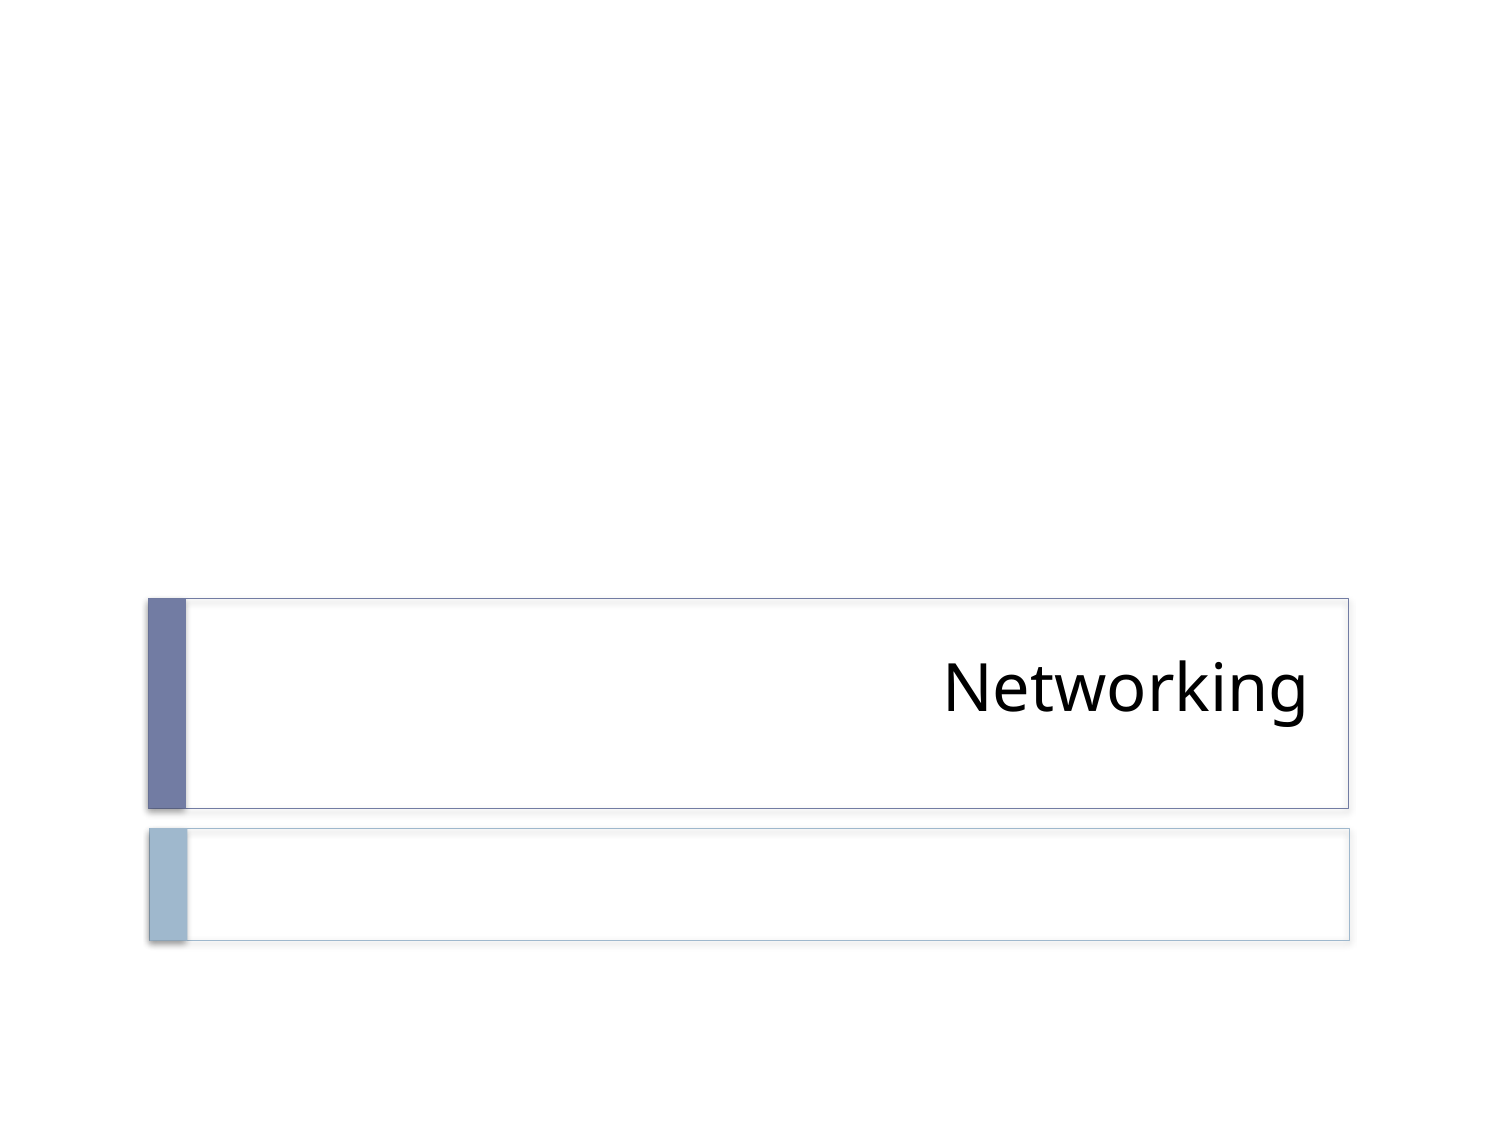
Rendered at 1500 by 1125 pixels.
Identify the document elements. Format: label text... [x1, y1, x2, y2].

title Networking [200, 637, 1325, 800]
